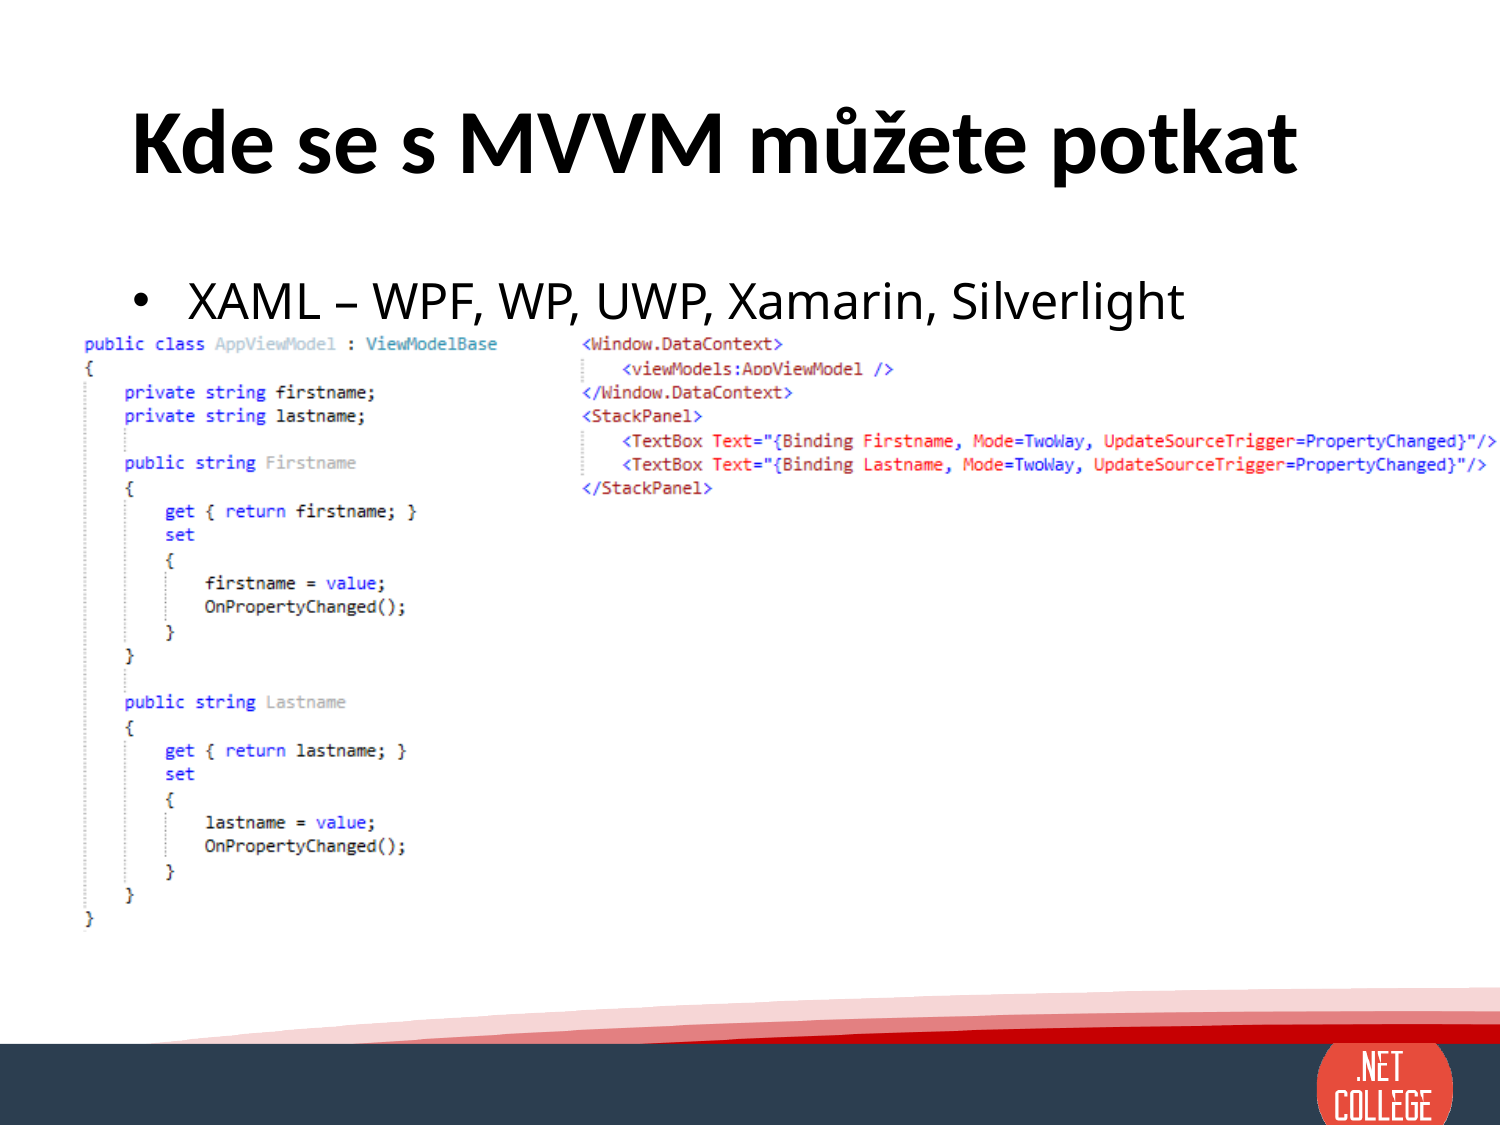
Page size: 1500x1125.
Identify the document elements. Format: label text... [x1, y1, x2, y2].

text_box Kde se s MVVM můžete potkat [117, 25, 1393, 262]
list XAML – WPF, WP, UWP, Xamarin, Silverlight [117, 262, 1412, 1013]
picture [82, 332, 506, 932]
picture [577, 333, 1500, 500]
picture [53, 987, 1500, 1125]
